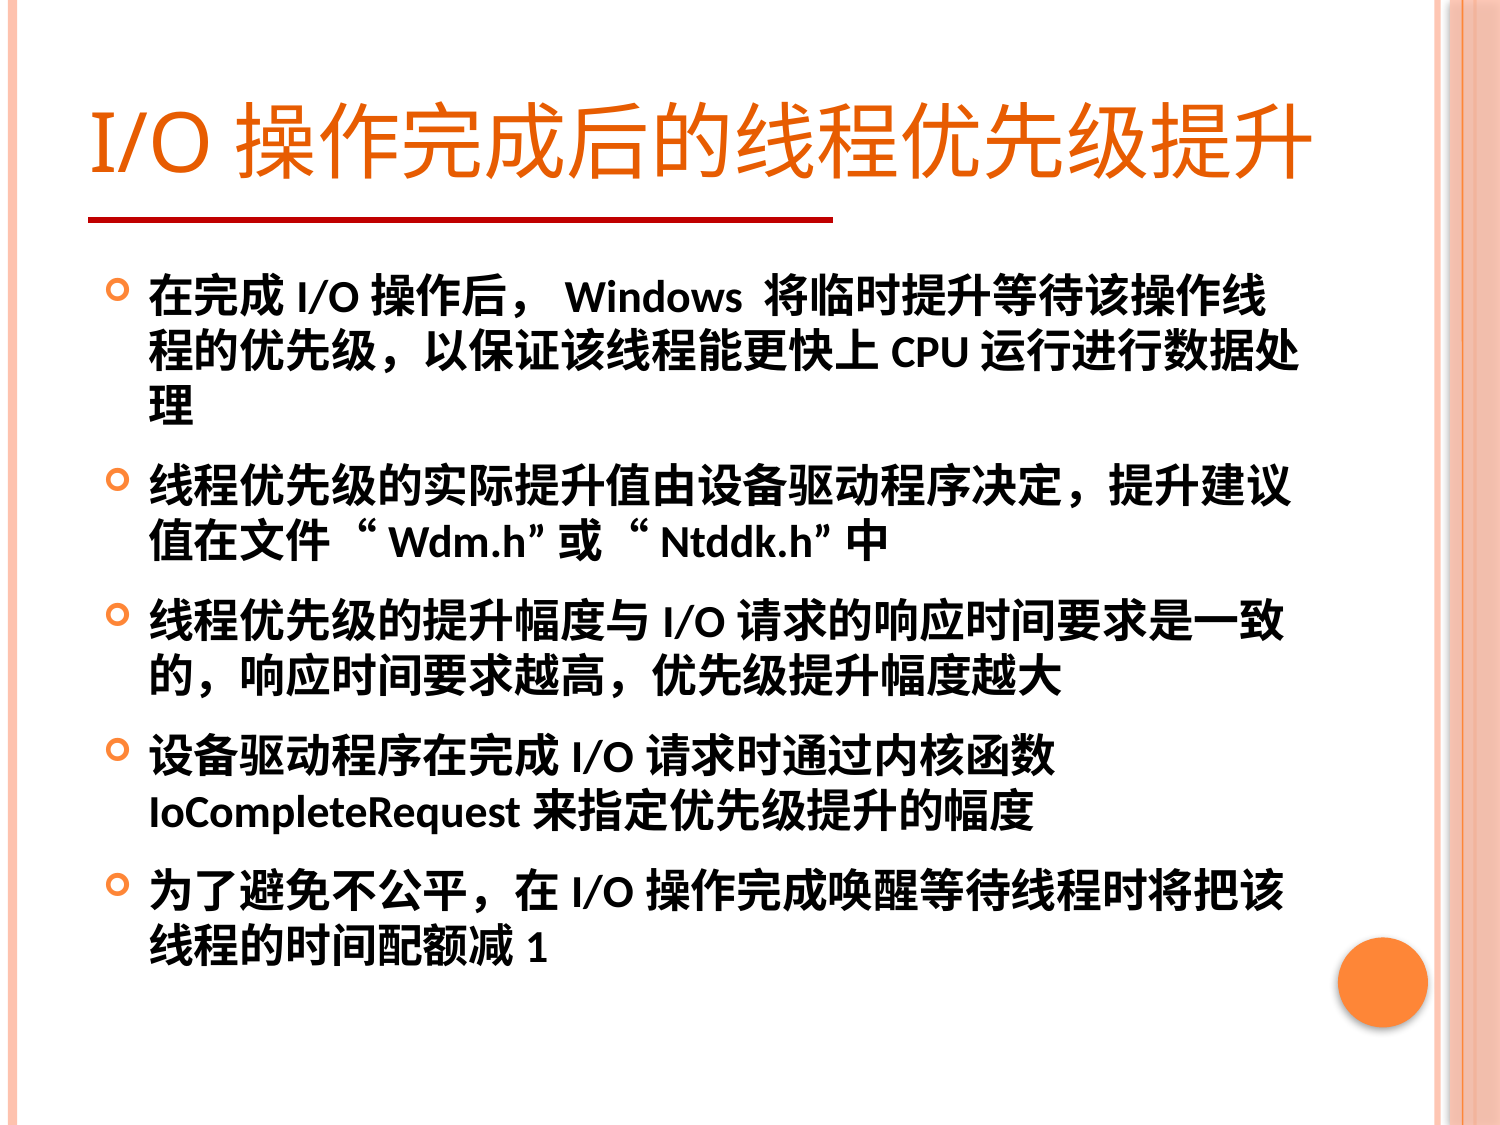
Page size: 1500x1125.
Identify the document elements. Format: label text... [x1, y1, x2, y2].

list 在完成I/O操作后，Windows 将临时提升等待该操作线程的优先级，以保证该线程能更快上CPU运行进行数据处理 线程优先级的实际提升值由设备驱动程序决定，提升建议值在文件“Wdm.h”或“Ntddk.h”中 线程优先级的提升幅度与I/O请求的响应时间要求是一致的，响应时间要求越高，优先级提升幅度越大 设备驱动程序在完成I/O请求时通过内核函数IoCompleteRequest来指定优先级提升的幅度 为了避免不公平，在I/O操作完成唤醒等待线程时将把该线程的时间配额减1 [88, 259, 1319, 1047]
title I/O操作完成后的线程优先级提升 [75, 45, 1365, 197]
